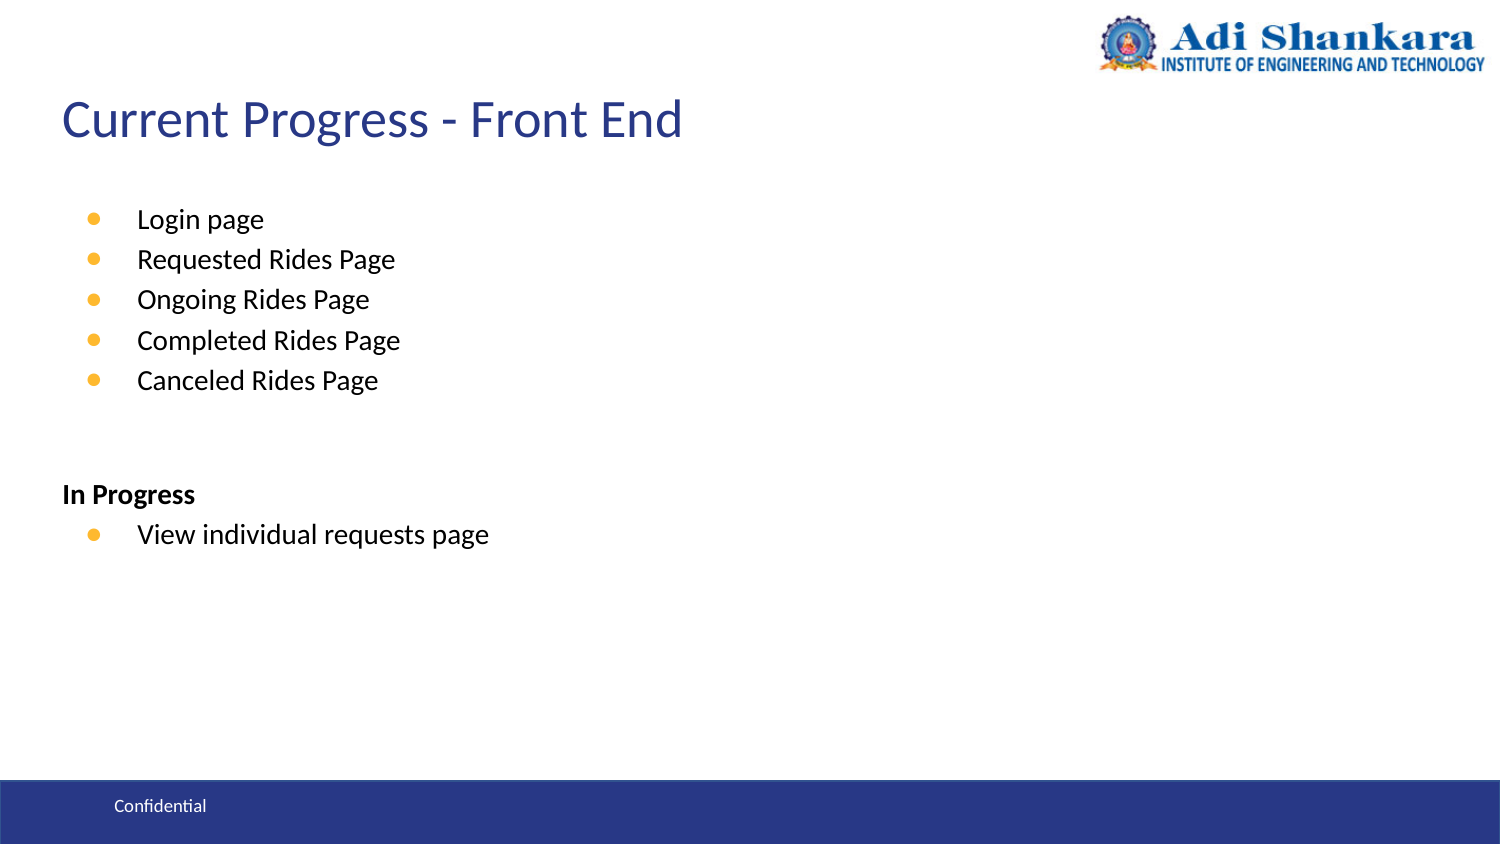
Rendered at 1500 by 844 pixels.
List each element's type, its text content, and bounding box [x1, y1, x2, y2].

picture [1087, 5, 1493, 85]
list Login page Requested Rides Page Ongoing Rides Page Completed Rides Page Canceled Rides Page In Progress View individual requests page [51, 189, 1449, 750]
title Current Progress - Front End [51, 72, 1449, 167]
